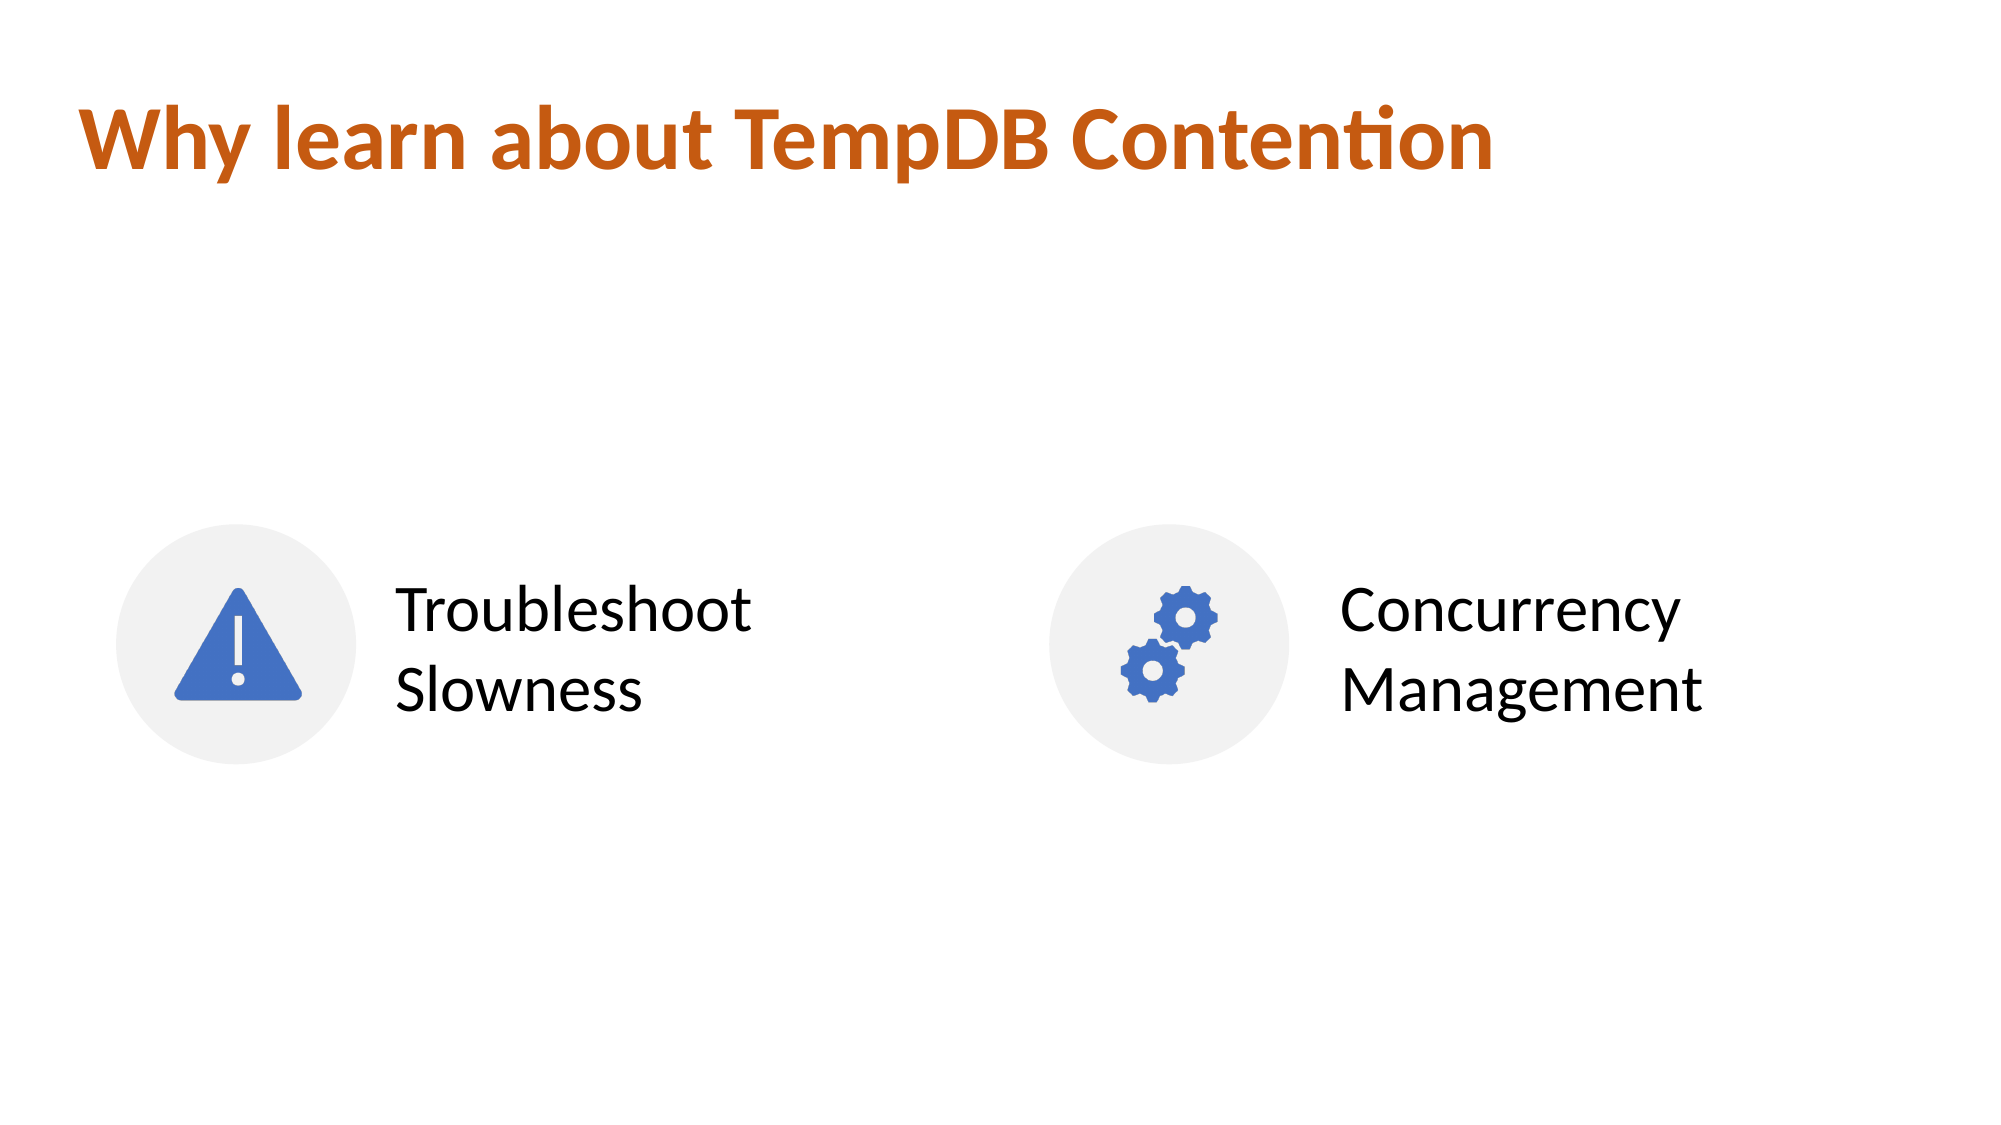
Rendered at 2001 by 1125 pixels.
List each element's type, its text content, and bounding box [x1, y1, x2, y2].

title Why learn about TempDB Contention [63, 30, 1789, 249]
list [91, 288, 1909, 1000]
